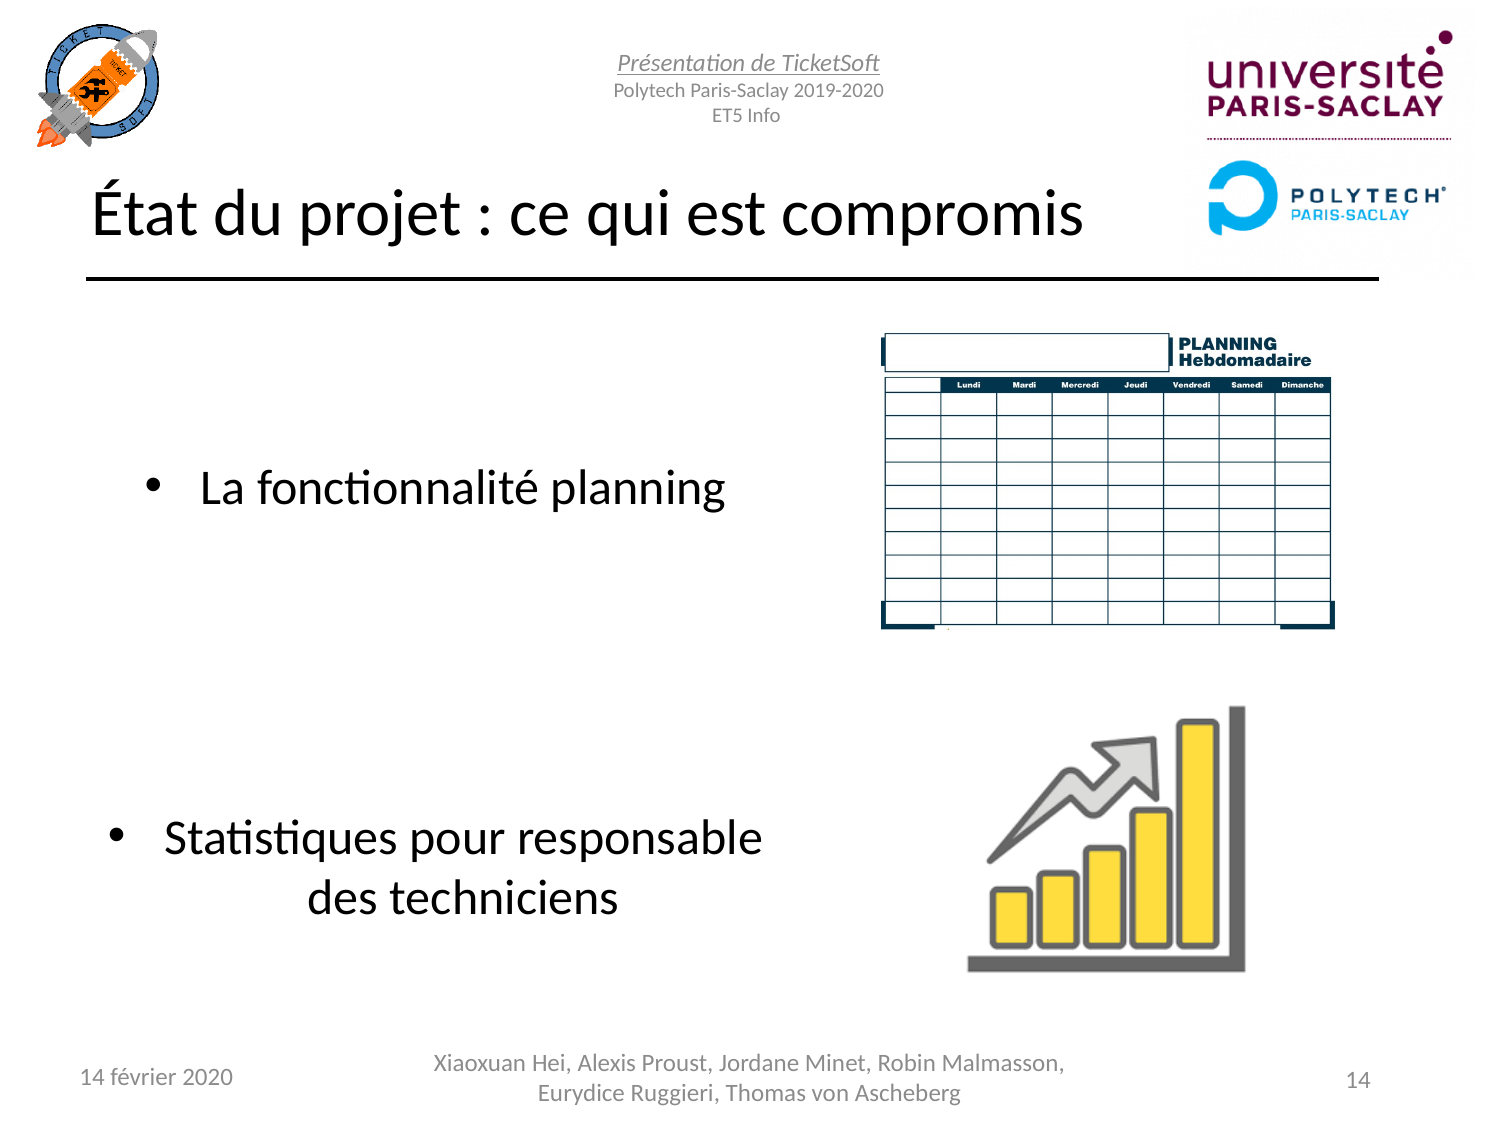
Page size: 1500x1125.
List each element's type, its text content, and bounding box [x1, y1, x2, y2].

text_box 14 février 2020 [37, 1045, 276, 1106]
picture [880, 326, 1337, 630]
picture [37, 24, 160, 148]
text_box La fonctionnalité planning Statistiques pour responsable des techniciens [85, 306, 786, 1005]
picture [947, 673, 1270, 996]
slide_number 14 [1274, 1048, 1386, 1108]
picture [1184, 7, 1475, 287]
title État du projet : ce qui est compromis [76, 149, 1179, 268]
text_box Présentation de TicketSoft Polytech Paris-Saclay 2019-2020 ET5 Info [511, 45, 987, 129]
footer Xiaoxuan Hei, Alexis Proust, Jordane Minet, Robin Malmasson, Eurydice Ruggieri, Thomas von Ascheberg [410, 1046, 1090, 1107]
